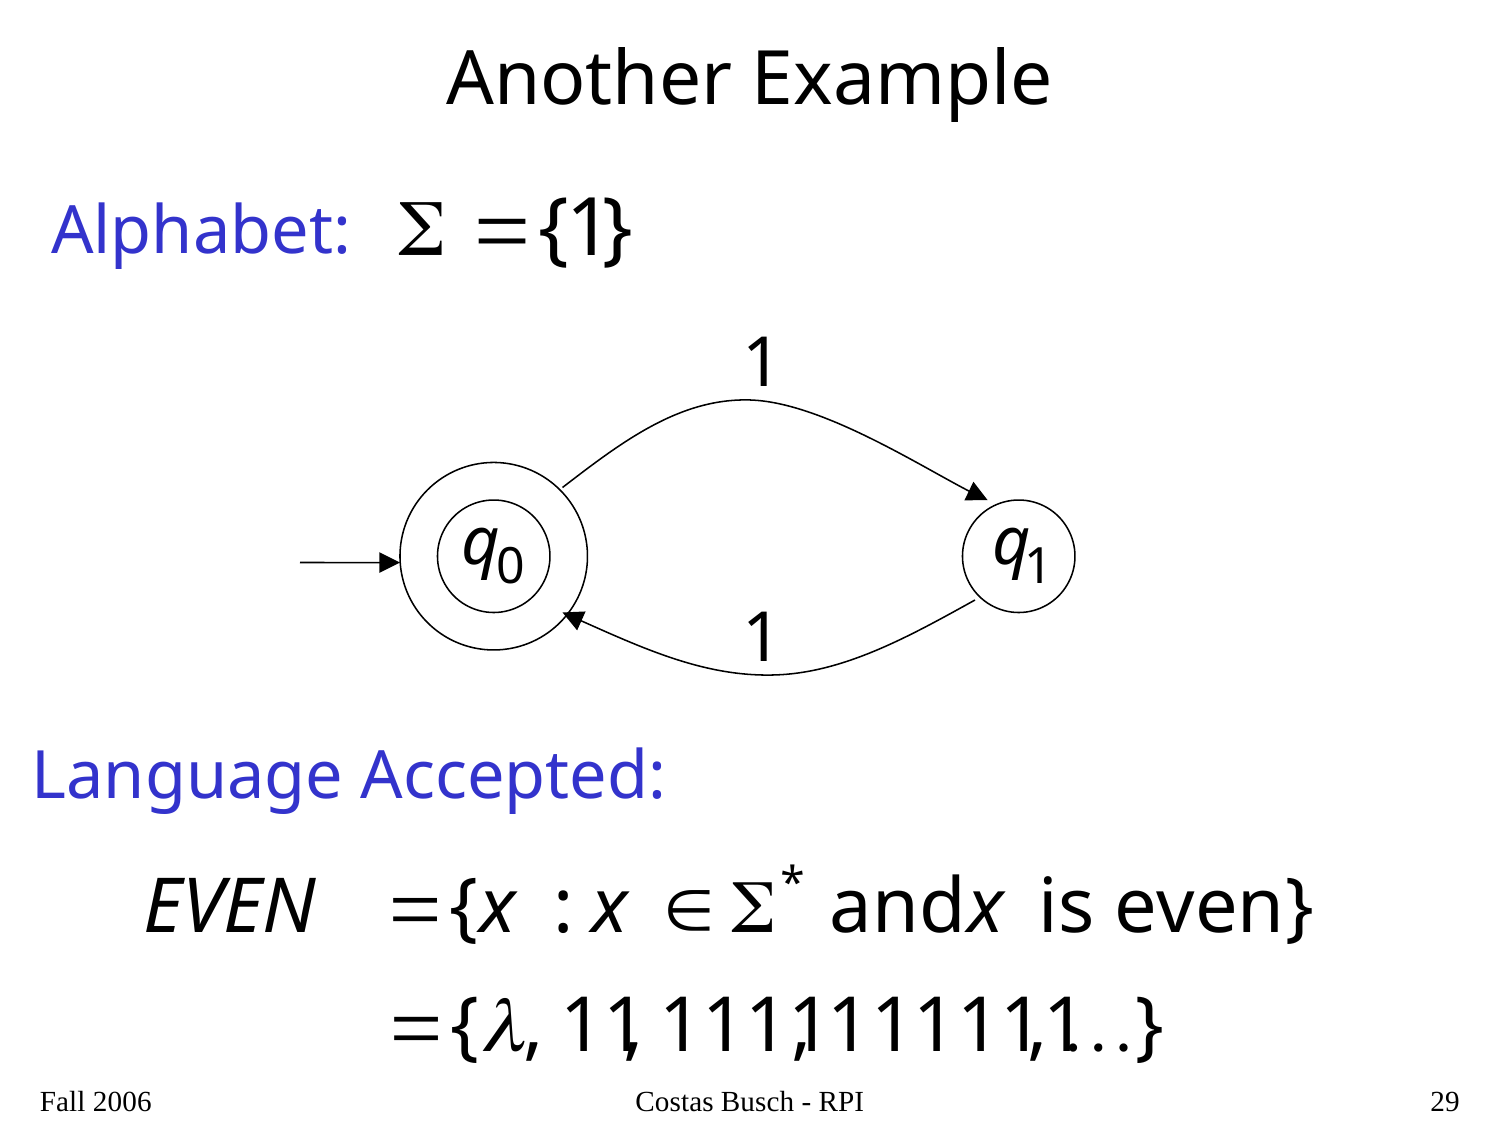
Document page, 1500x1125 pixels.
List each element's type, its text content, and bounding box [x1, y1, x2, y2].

text_box [299, 552, 400, 573]
slide_number Fall 2006 [24, 1074, 338, 1125]
text_box Language Accepted: [16, 724, 682, 820]
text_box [737, 322, 784, 398]
text_box [562, 599, 976, 676]
footer Costas Busch - RPI [512, 1090, 988, 1125]
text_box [993, 512, 1050, 590]
text_box [562, 399, 988, 501]
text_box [387, 174, 650, 290]
title Another Example [24, 24, 1475, 125]
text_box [462, 512, 532, 590]
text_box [737, 597, 784, 673]
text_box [374, 974, 1177, 1090]
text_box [137, 849, 1318, 964]
text_box Alphabet: [36, 179, 367, 274]
text_box [399, 462, 588, 650]
slide_number 29 [1162, 1074, 1475, 1125]
text_box [962, 500, 1075, 613]
